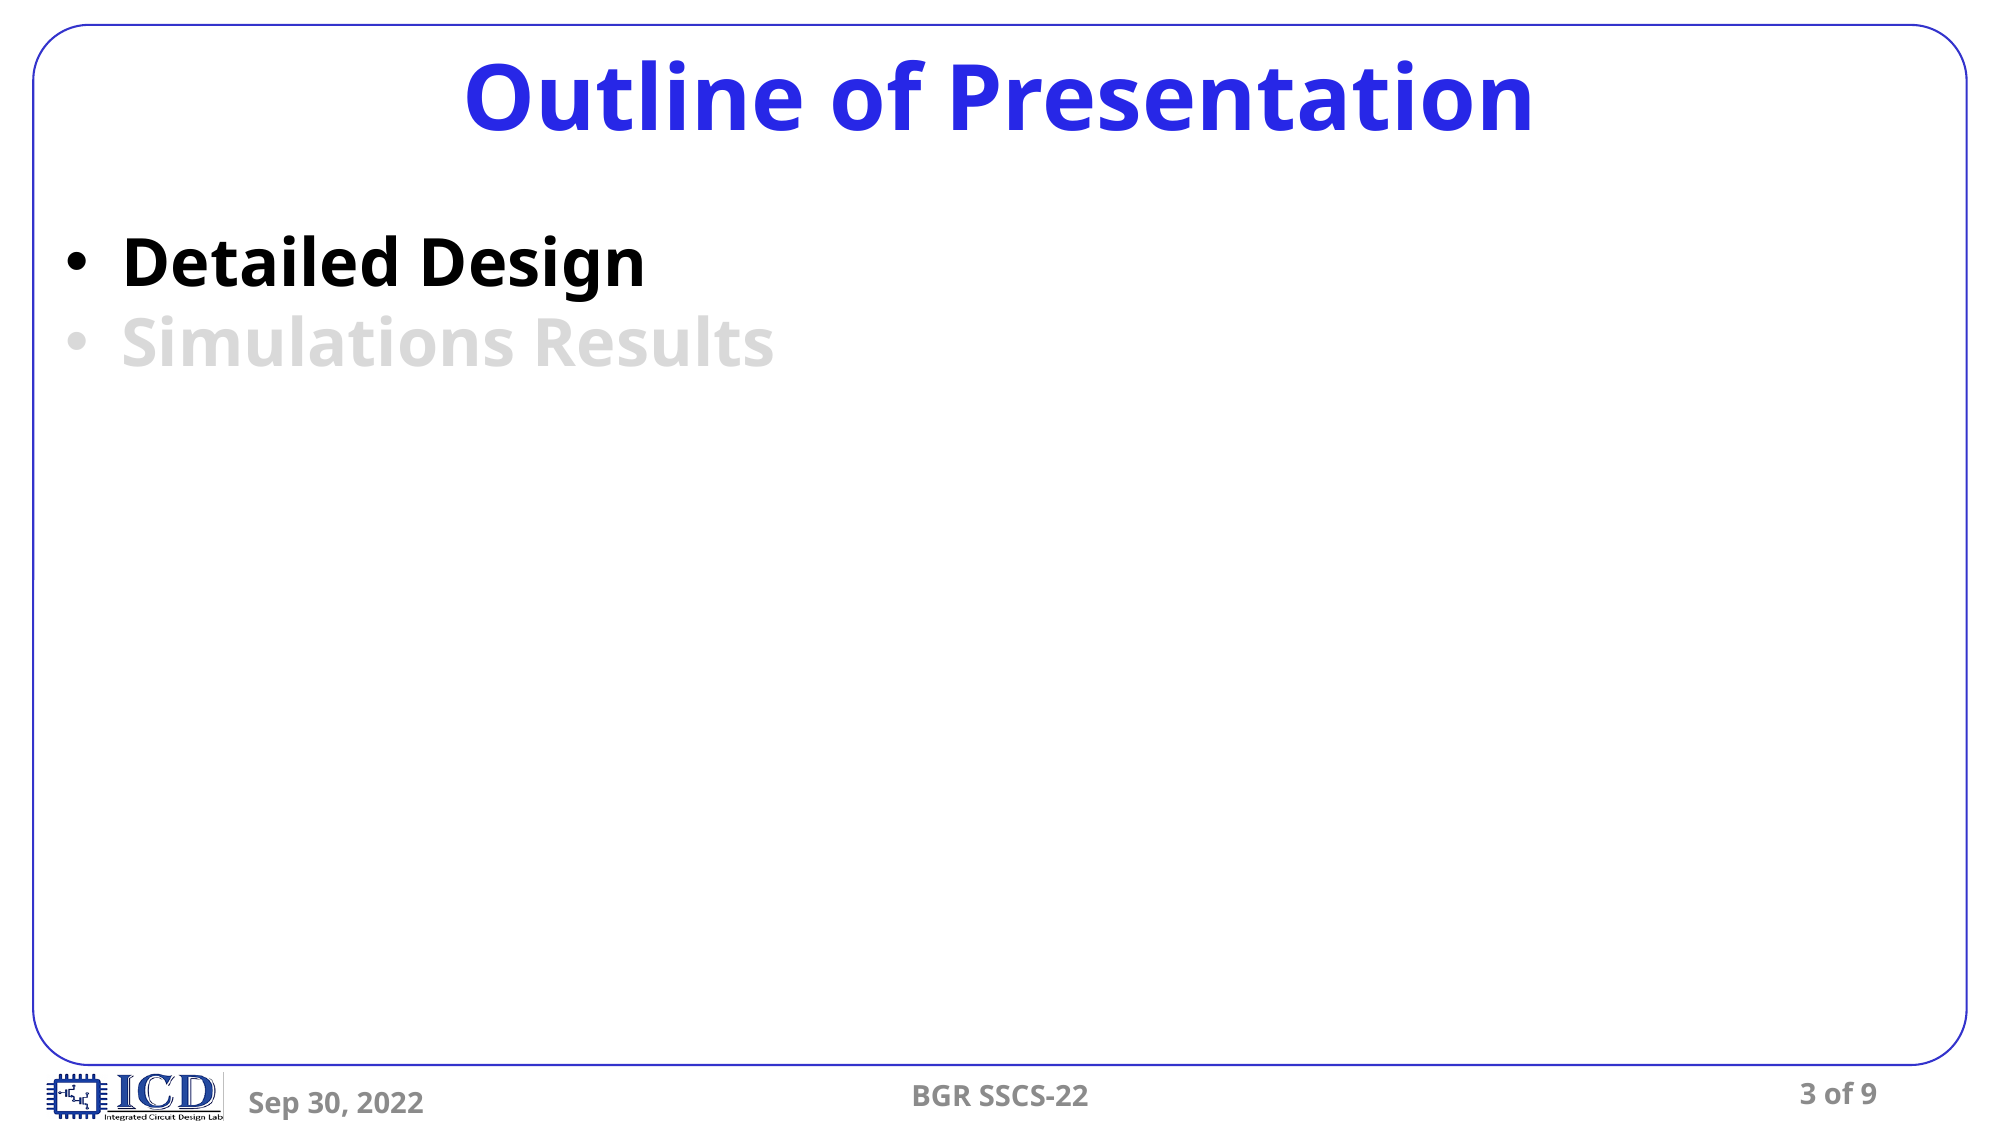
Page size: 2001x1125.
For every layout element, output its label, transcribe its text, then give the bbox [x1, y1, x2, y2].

footer BGR SSCS-22 [683, 1065, 1317, 1125]
picture [33, 1067, 234, 1125]
list Detailed Design Simulations Results [50, 212, 1950, 1038]
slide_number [233, 1072, 567, 1125]
title Outline of Presentation [33, 0, 1967, 188]
slide_number 3 of 9 [1433, 1065, 1900, 1125]
